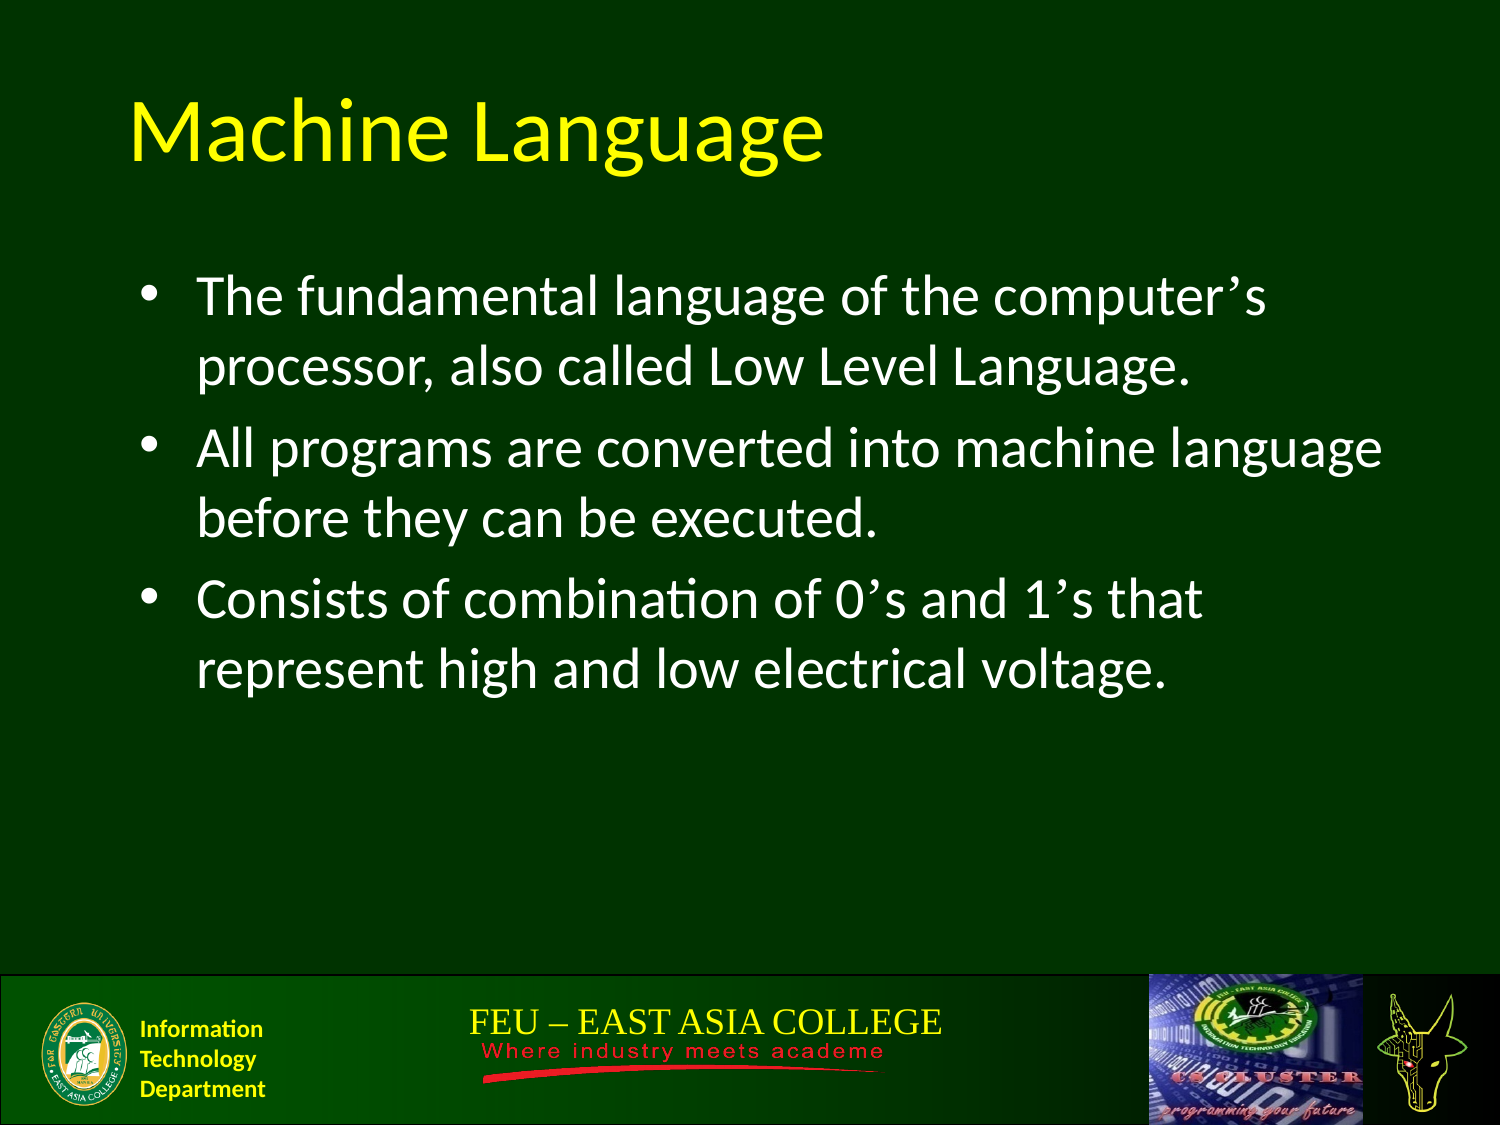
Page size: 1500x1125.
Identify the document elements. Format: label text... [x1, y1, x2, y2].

text_box Machine Language [112, 62, 1388, 200]
picture [437, 991, 925, 1125]
picture [1149, 974, 1488, 1125]
text_box The fundamental language of the computer’s processor, also called Low Level Language. All programs are converted into machine language before they can be executed. Consists of combination of 0’s and 1’s that represent high and low electrical voltage. [124, 249, 1400, 925]
picture [36, 993, 132, 1117]
